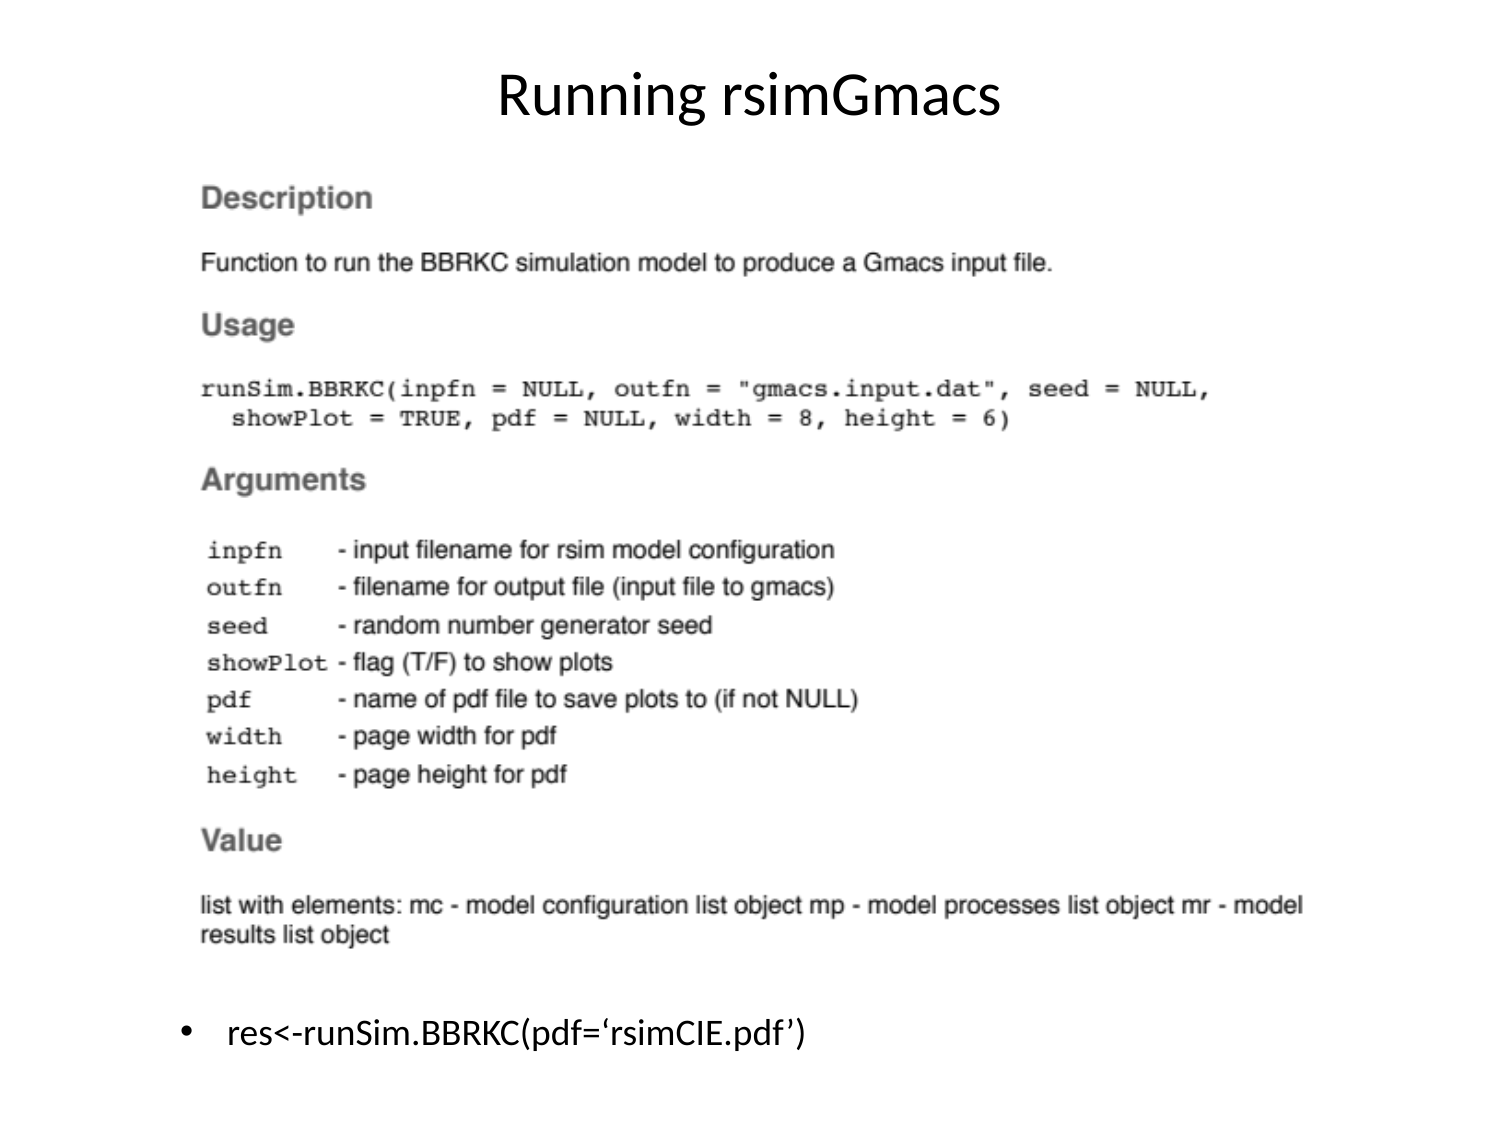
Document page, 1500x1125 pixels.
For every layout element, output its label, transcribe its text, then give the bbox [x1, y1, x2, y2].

picture [163, 161, 1344, 969]
title Running rsimGmacs [75, 45, 1425, 211]
text_box res<-runSim.BBRKC(pdf=‘rsimCIE.pdf’) [165, 1000, 823, 1061]
